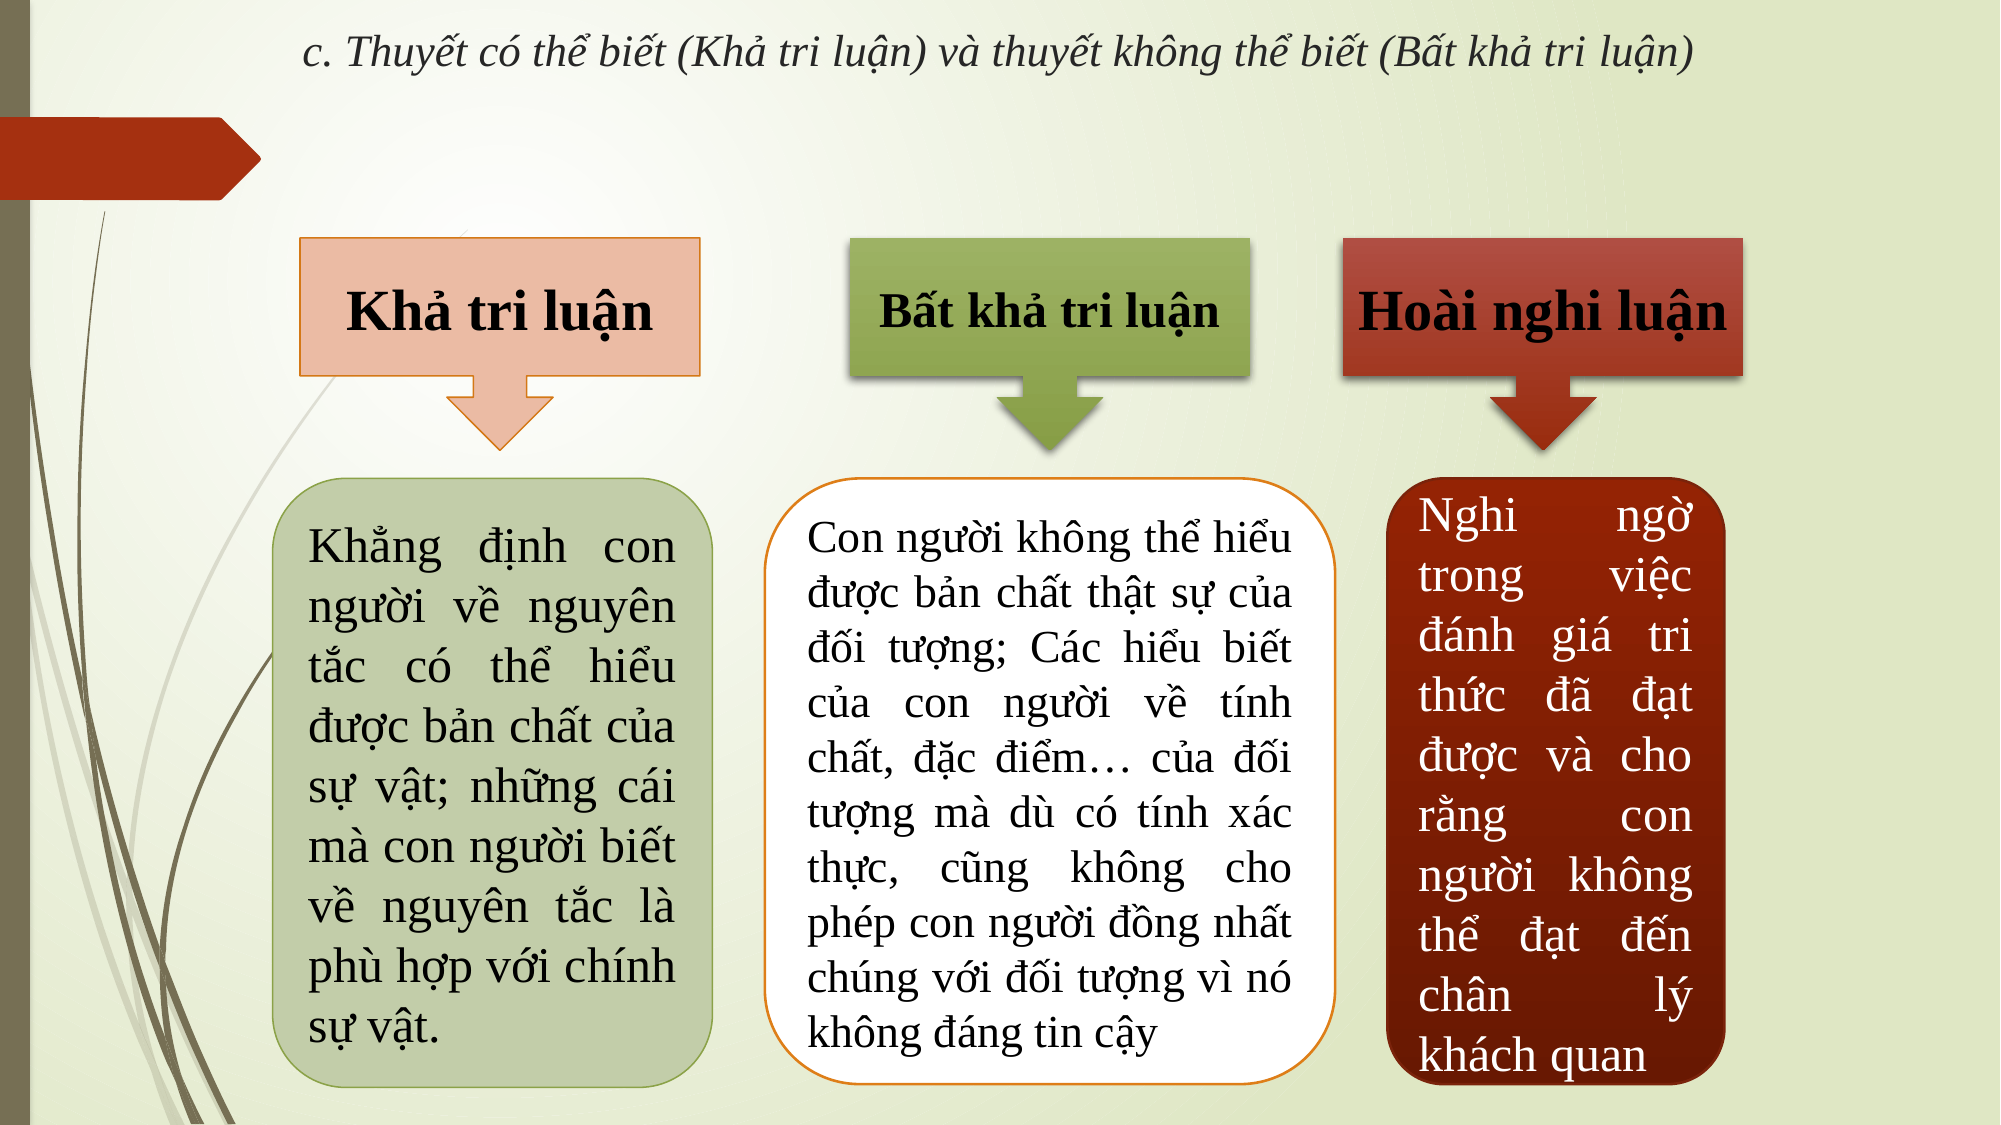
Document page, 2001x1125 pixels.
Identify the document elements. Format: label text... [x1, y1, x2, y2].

text_box Bất khả tri luận [849, 237, 1250, 451]
title c. Thuyết có thể biết (Khả tri luận) và thuyết không thể biết (Bất khả tri luận) [287, 0, 1750, 141]
text_box Con người không thể hiểu được bản chất thật sự của đối tượng; Các hiểu biết của con người về tính chất, đặc điểm… của đối tượng mà dù có tính xác thực, cũng không cho phép con người đồng nhất chúng với đối tượng vì nó không đáng tin cậy [763, 477, 1337, 1086]
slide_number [324, 1080, 675, 1103]
text_box Khả tri luận [299, 237, 701, 451]
text_box Khẳng định con người về nguyên tắc có thể hiểu được bản chất của sự vật; những cái mà con người biết về nguyên tắc là phù hợp với chính sự vật. [271, 477, 714, 1089]
text_box Hoài nghi luận [1343, 237, 1744, 451]
text_box Nghi ngờ trong việc đánh giá tri thức đã đạt được và cho rằng con người không thể đạt đến chân lý khách quan [1386, 477, 1726, 1086]
